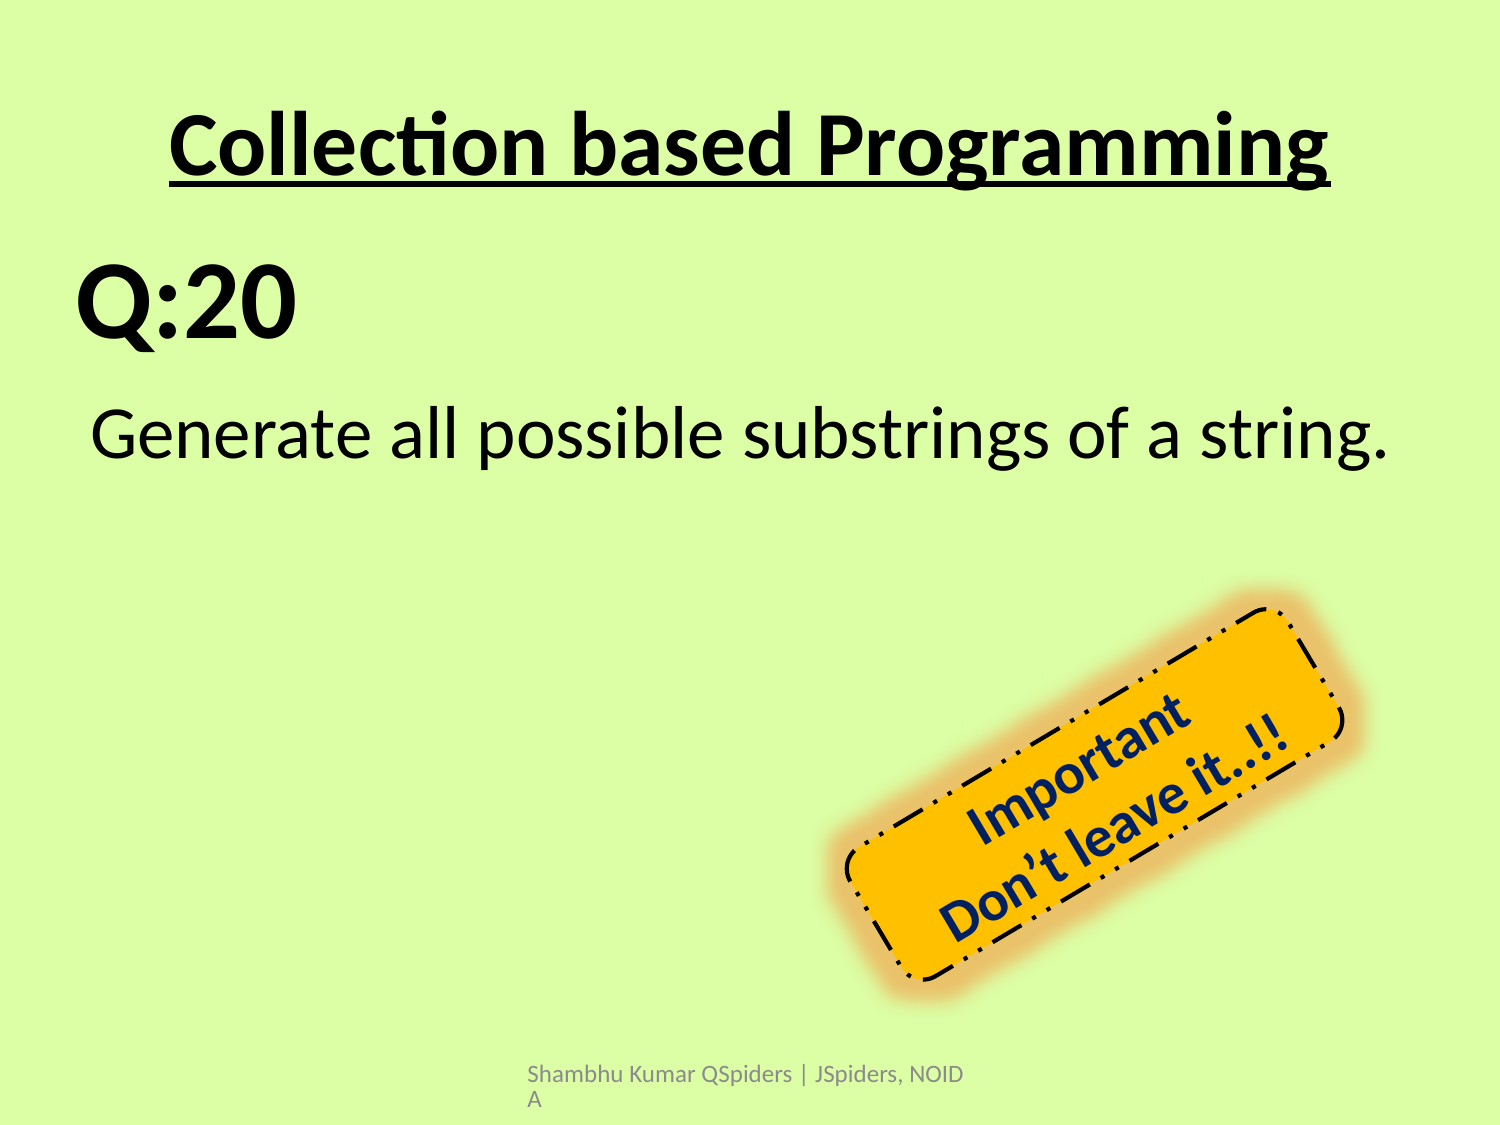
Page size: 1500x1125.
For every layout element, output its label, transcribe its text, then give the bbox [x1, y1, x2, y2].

list Generate all possible substrings of a string. [75, 187, 1425, 625]
footer Shambhu Kumar QSpiders | JSpiders, NOIDA [512, 1042, 988, 1103]
text_box Important Don’t leave it..!! [844, 607, 1345, 982]
title Collection based Programming [75, 45, 1425, 187]
slide_number Q:20 [50, 200, 313, 388]
